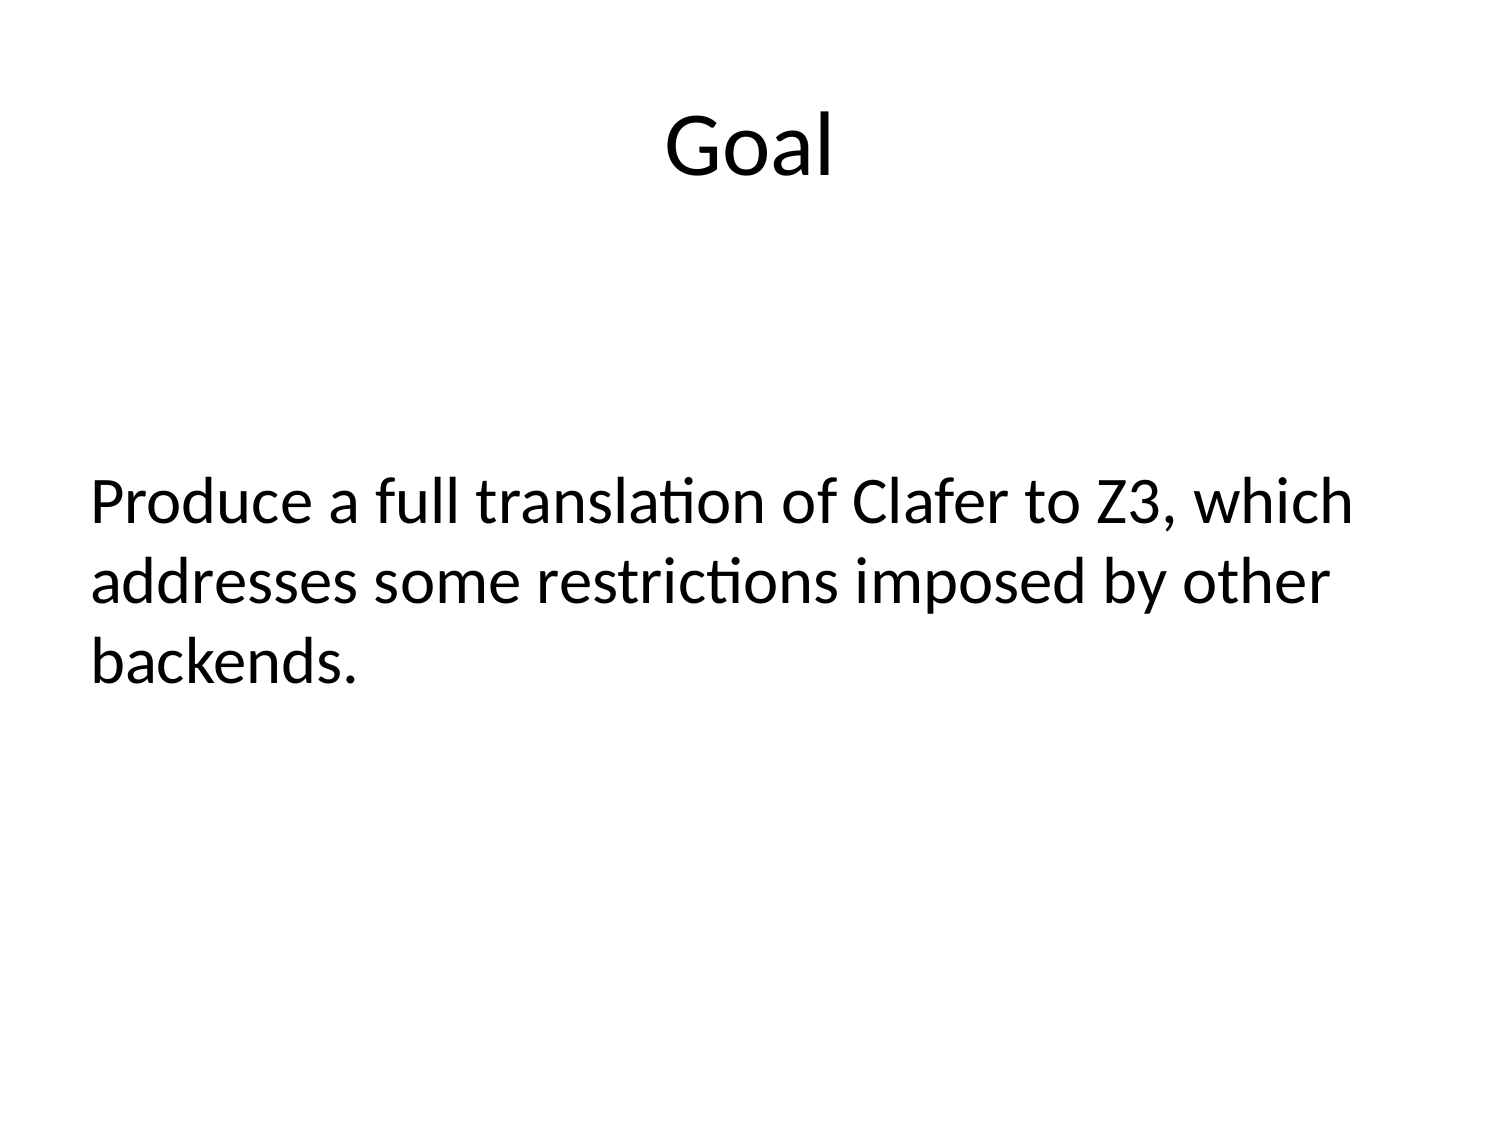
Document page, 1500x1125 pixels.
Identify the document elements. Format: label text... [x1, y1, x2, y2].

list Produce a full translation of Clafer to Z3, which addresses some restrictions imposed by other backends. [75, 262, 1425, 1005]
title Goal [75, 45, 1425, 233]
